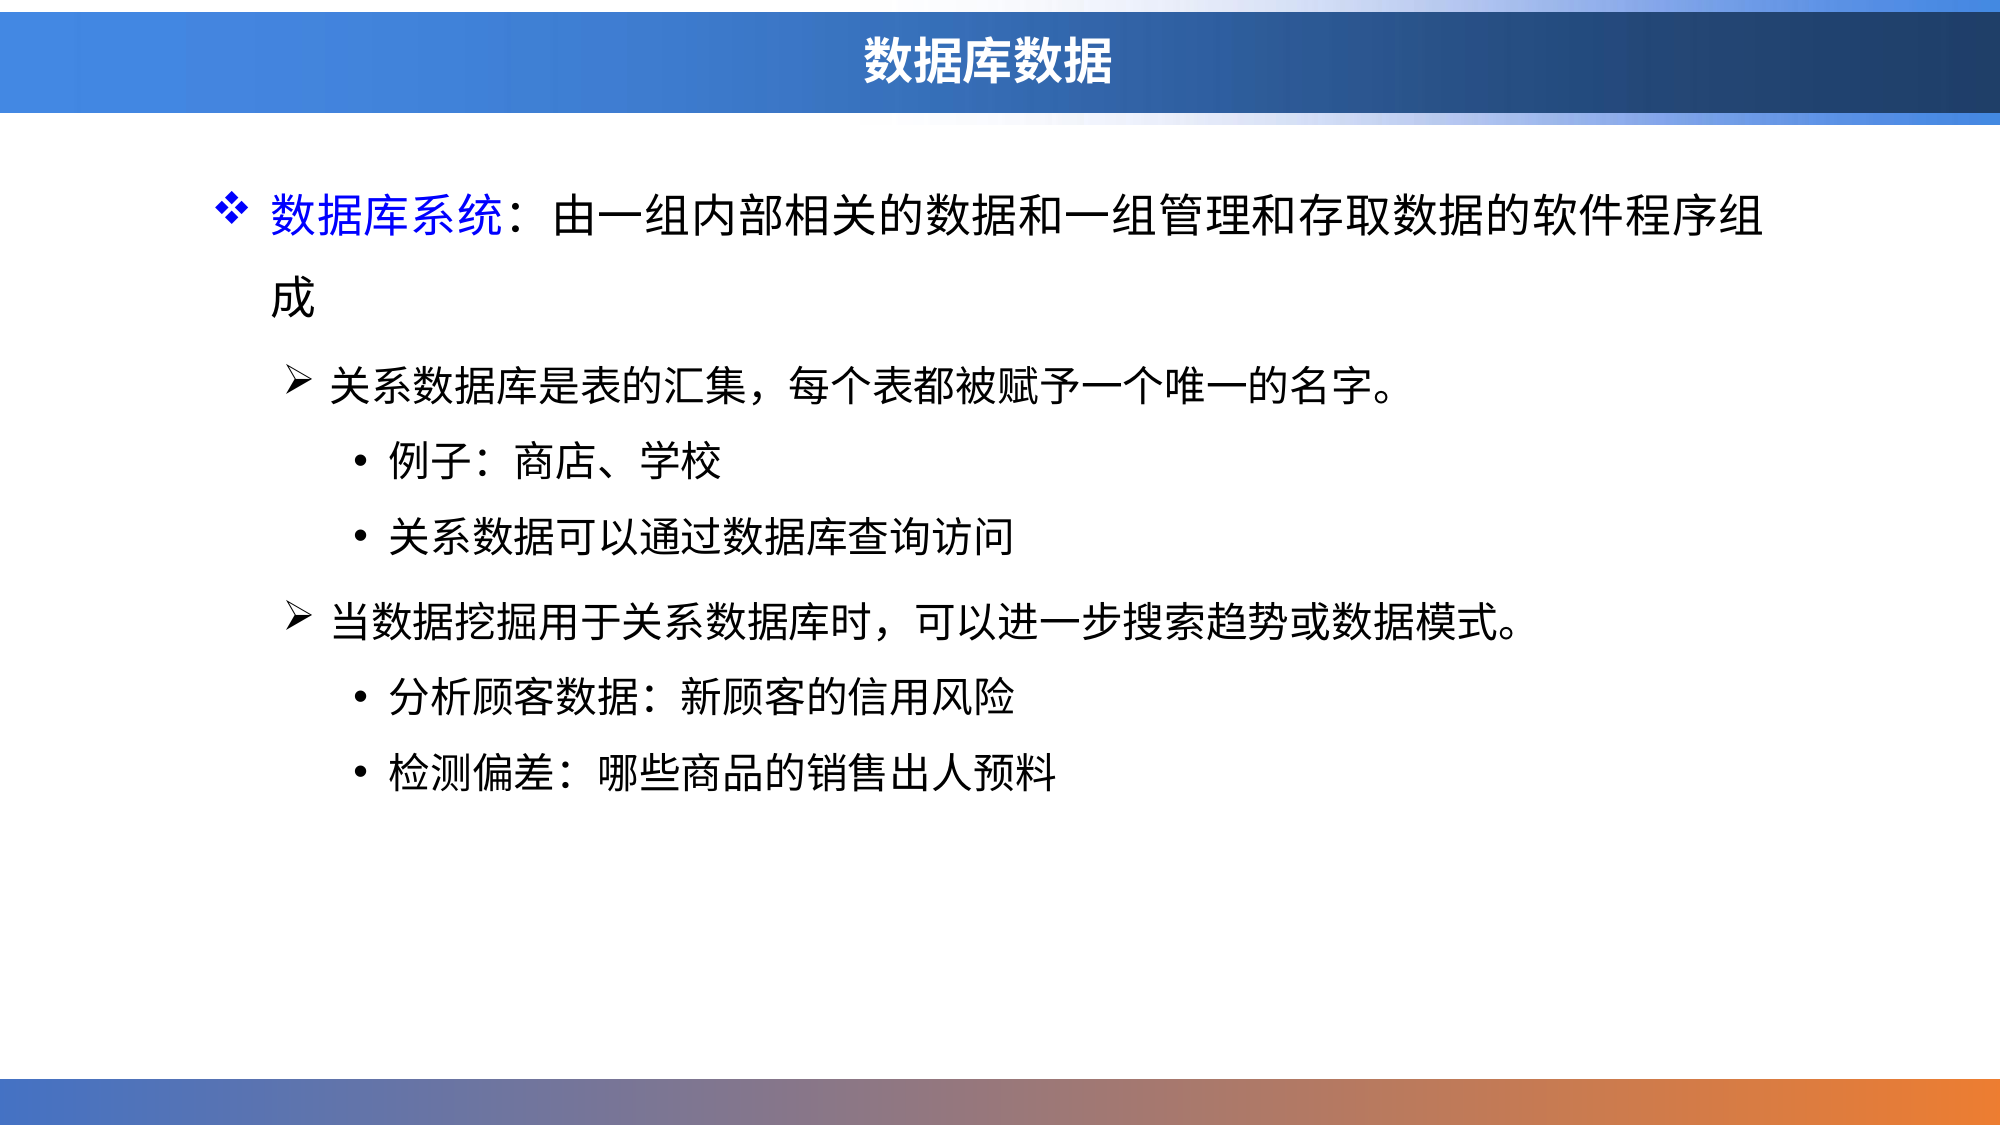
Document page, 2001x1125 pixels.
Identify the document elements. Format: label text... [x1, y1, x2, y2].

picture [0, 0, 2000, 125]
list 数据库系统：由一组内部相关的数据和一组管理和存取数据的软件程序组成 关系数据库是表的汇集，每个表都被赋予一个唯一的名字。 例子：商店、学校 关系数据可以通过数据库查询访问 当数据挖掘用于关系数据库时，可以进一步搜索趋势或数据模式。 分析顾客数据：新顾客的信用风险 检测偏差：哪些商品的销售出人预料 [196, 151, 1780, 963]
title 数据库数据 [154, 22, 1822, 122]
